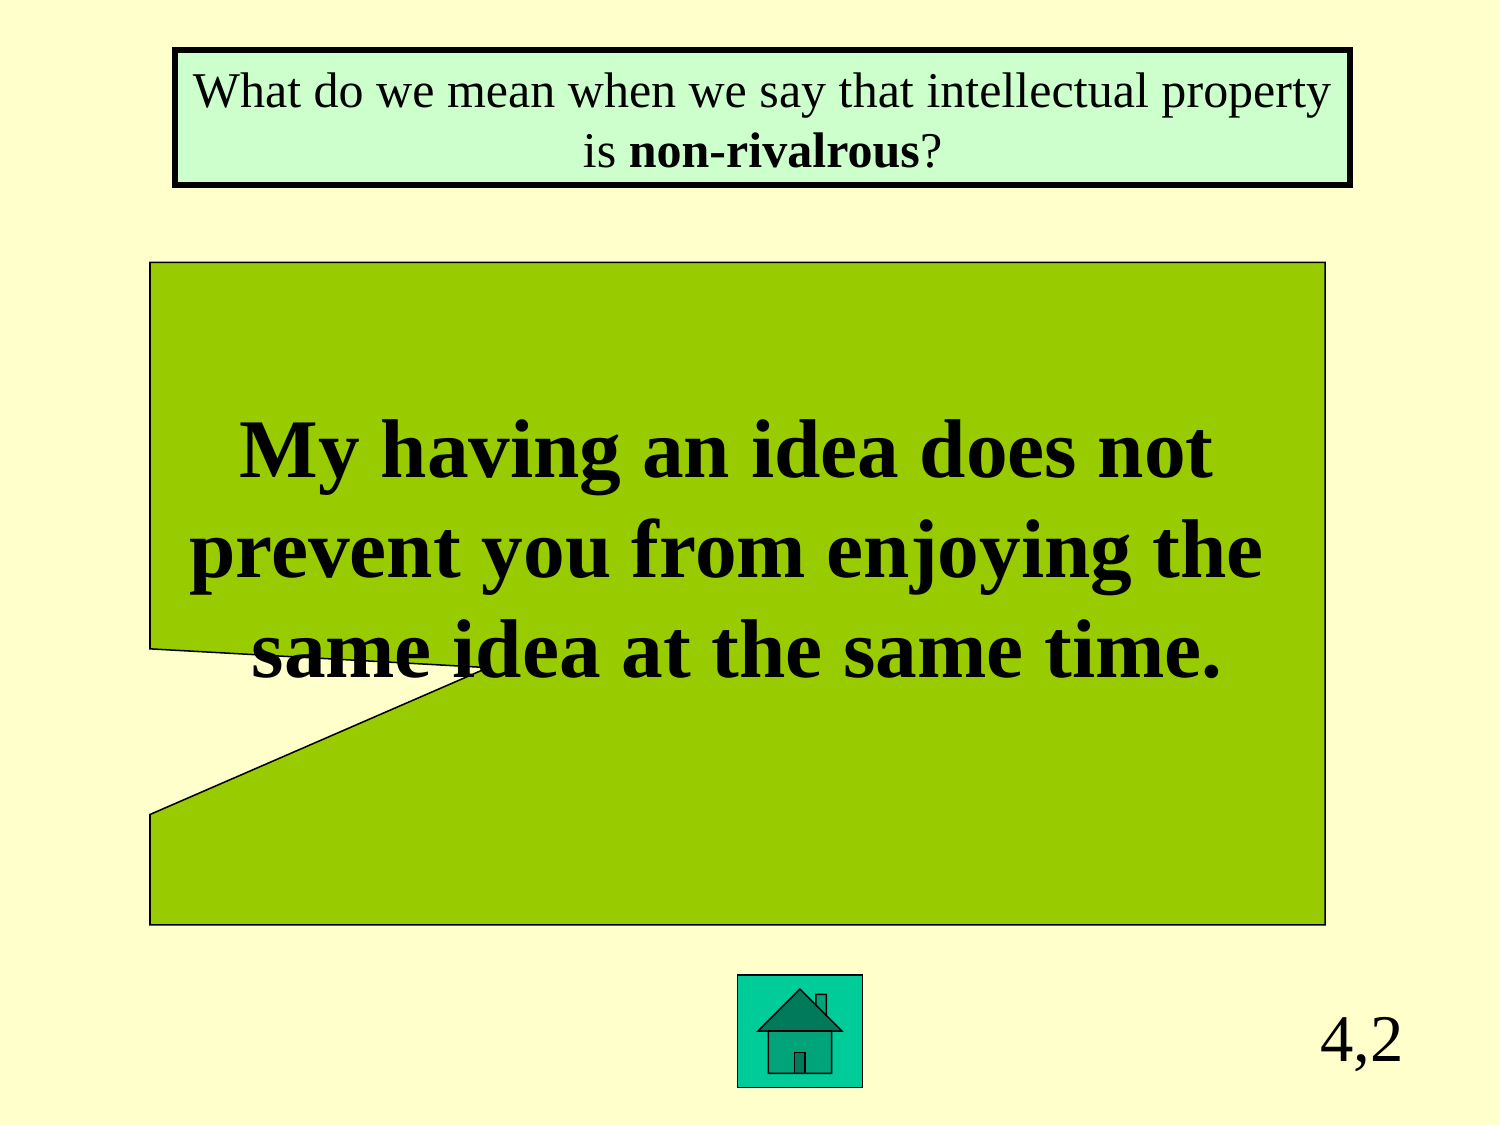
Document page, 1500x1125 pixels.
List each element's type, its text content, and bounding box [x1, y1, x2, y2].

text_box My having an idea does not prevent you from enjoying the same idea at the same time. [150, 262, 1326, 925]
text_box What do we mean when we say that intellectual property is non-rivalrous? [174, 49, 1350, 185]
text_box [737, 975, 863, 1088]
subtitle 4,2 [1224, 987, 1500, 1125]
